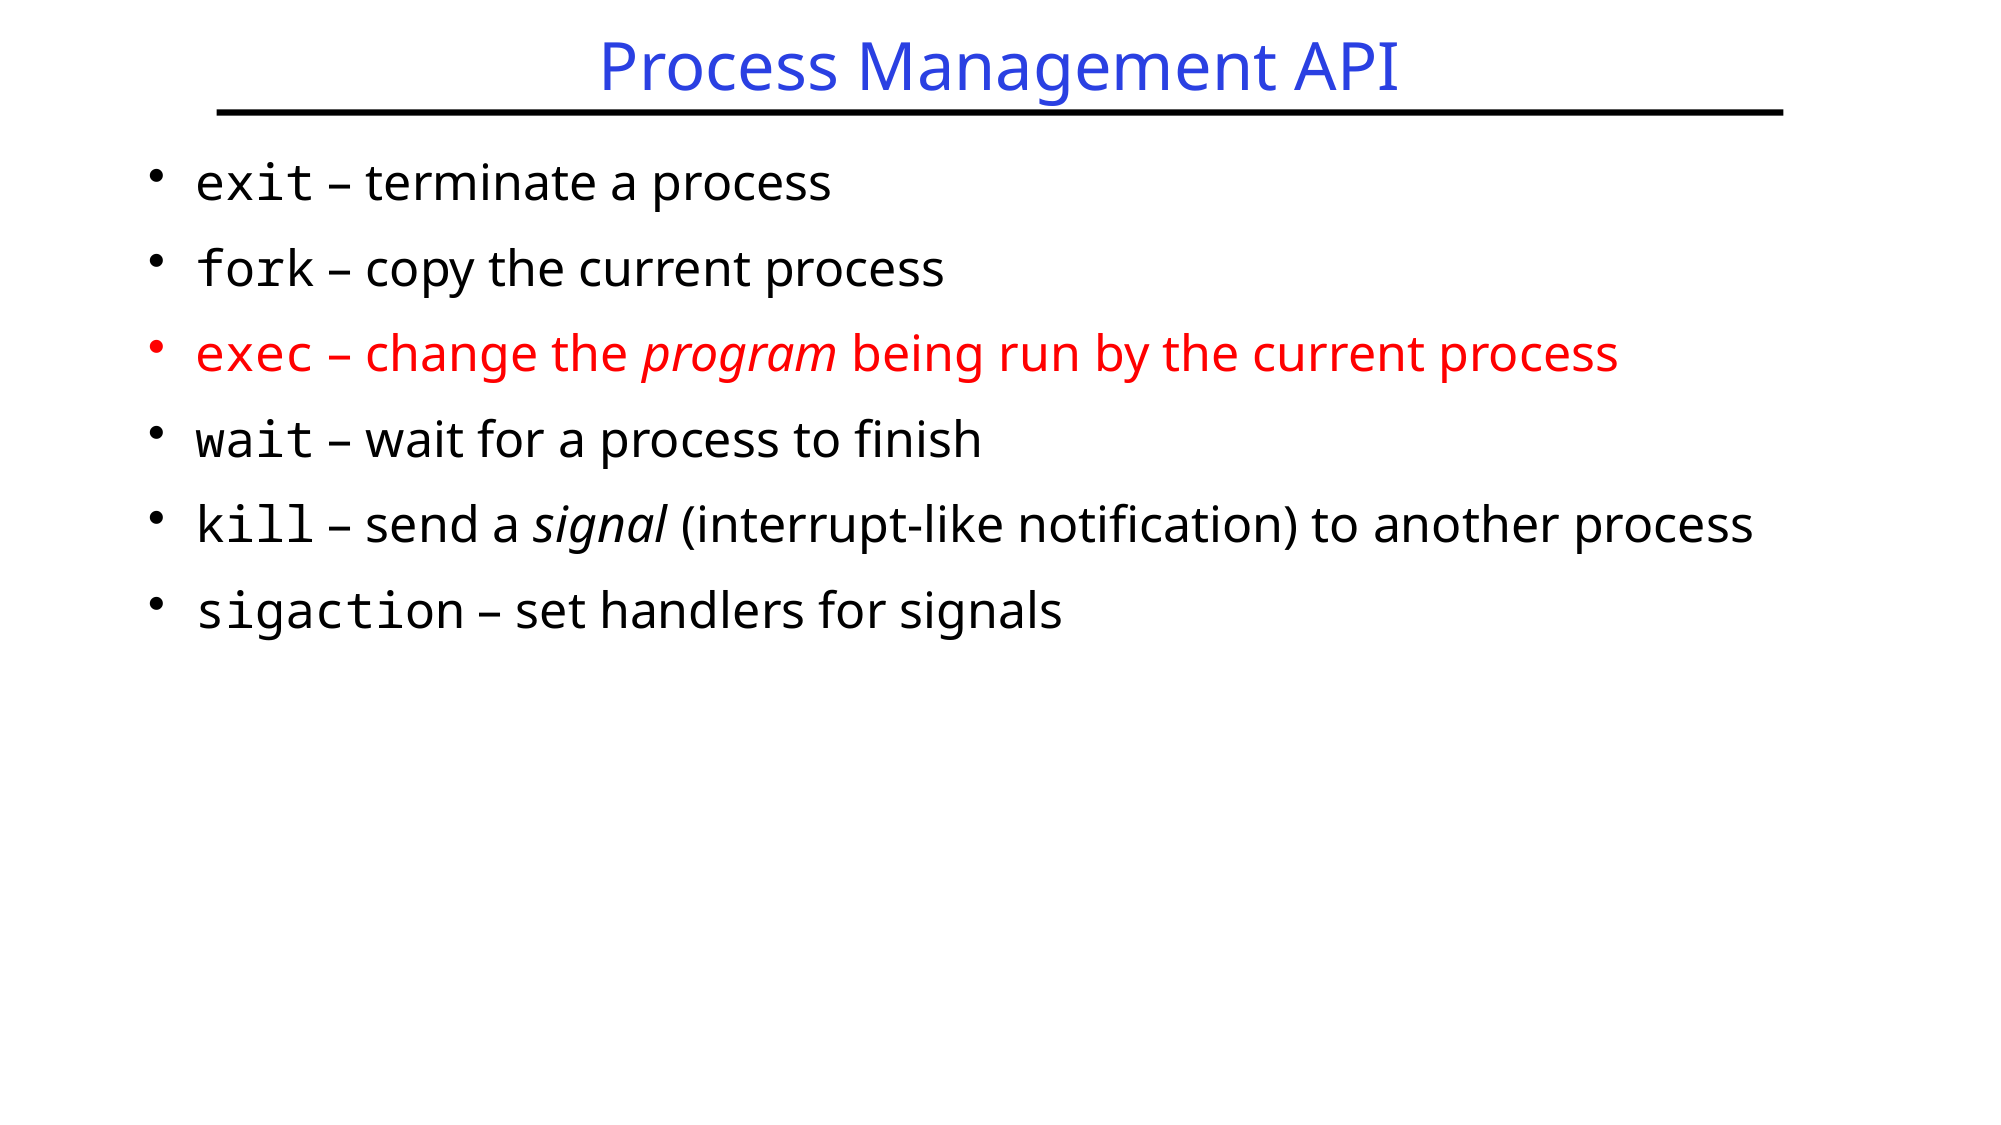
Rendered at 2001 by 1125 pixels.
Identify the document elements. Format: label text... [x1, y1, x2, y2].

title Process Management API [216, 24, 1784, 113]
list exit – terminate a process fork – copy the current process exec – change the program being run by the current process wait – wait for a process to finish kill – send a signal (interrupt-like notification) to another process sigaction – set handlers for signals [133, 149, 1867, 988]
